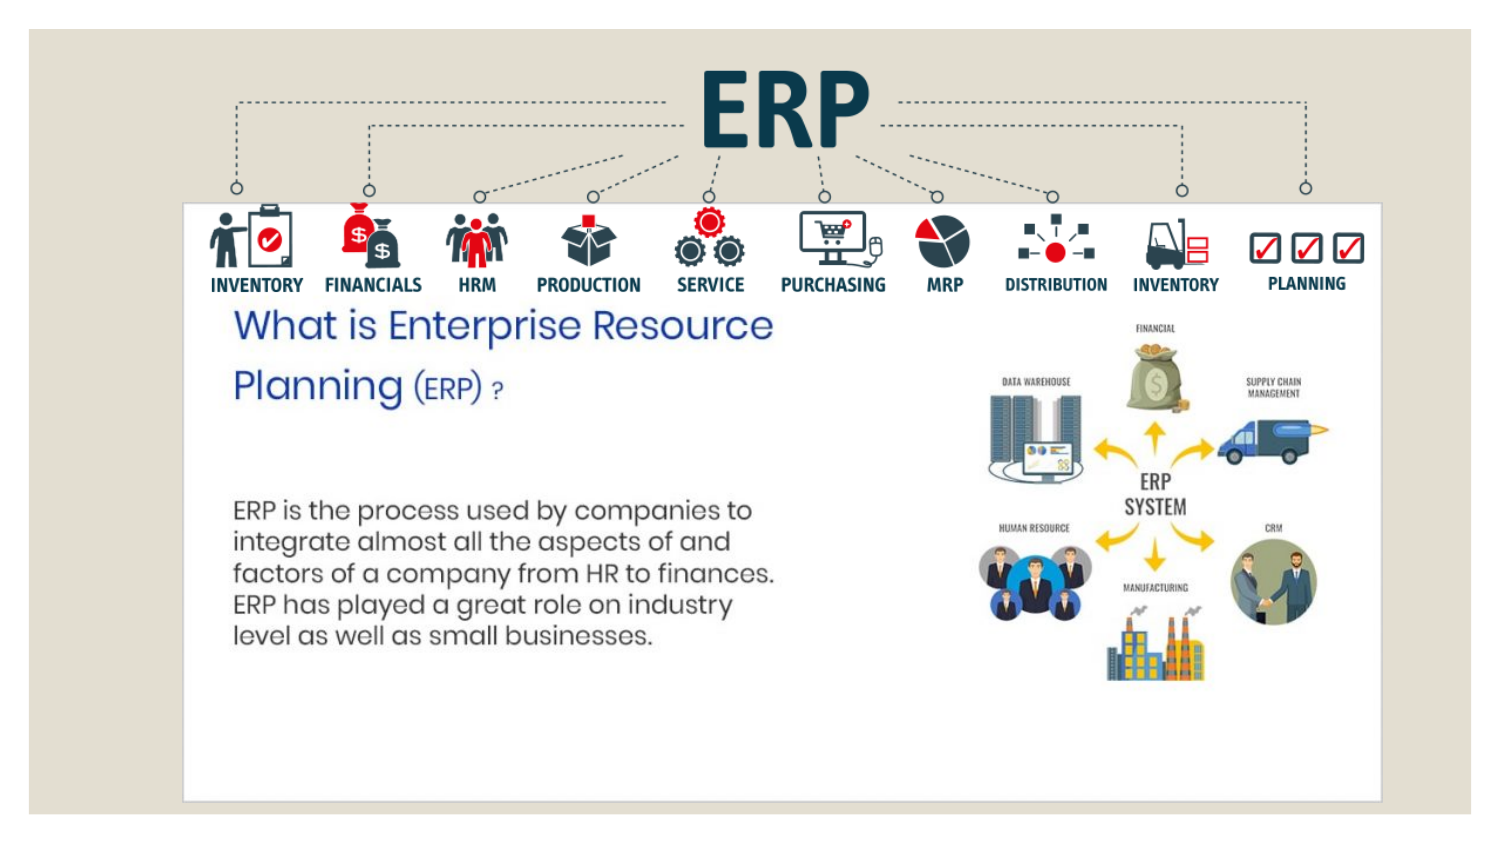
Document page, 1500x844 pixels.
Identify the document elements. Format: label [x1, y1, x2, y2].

picture [182, 67, 1384, 803]
